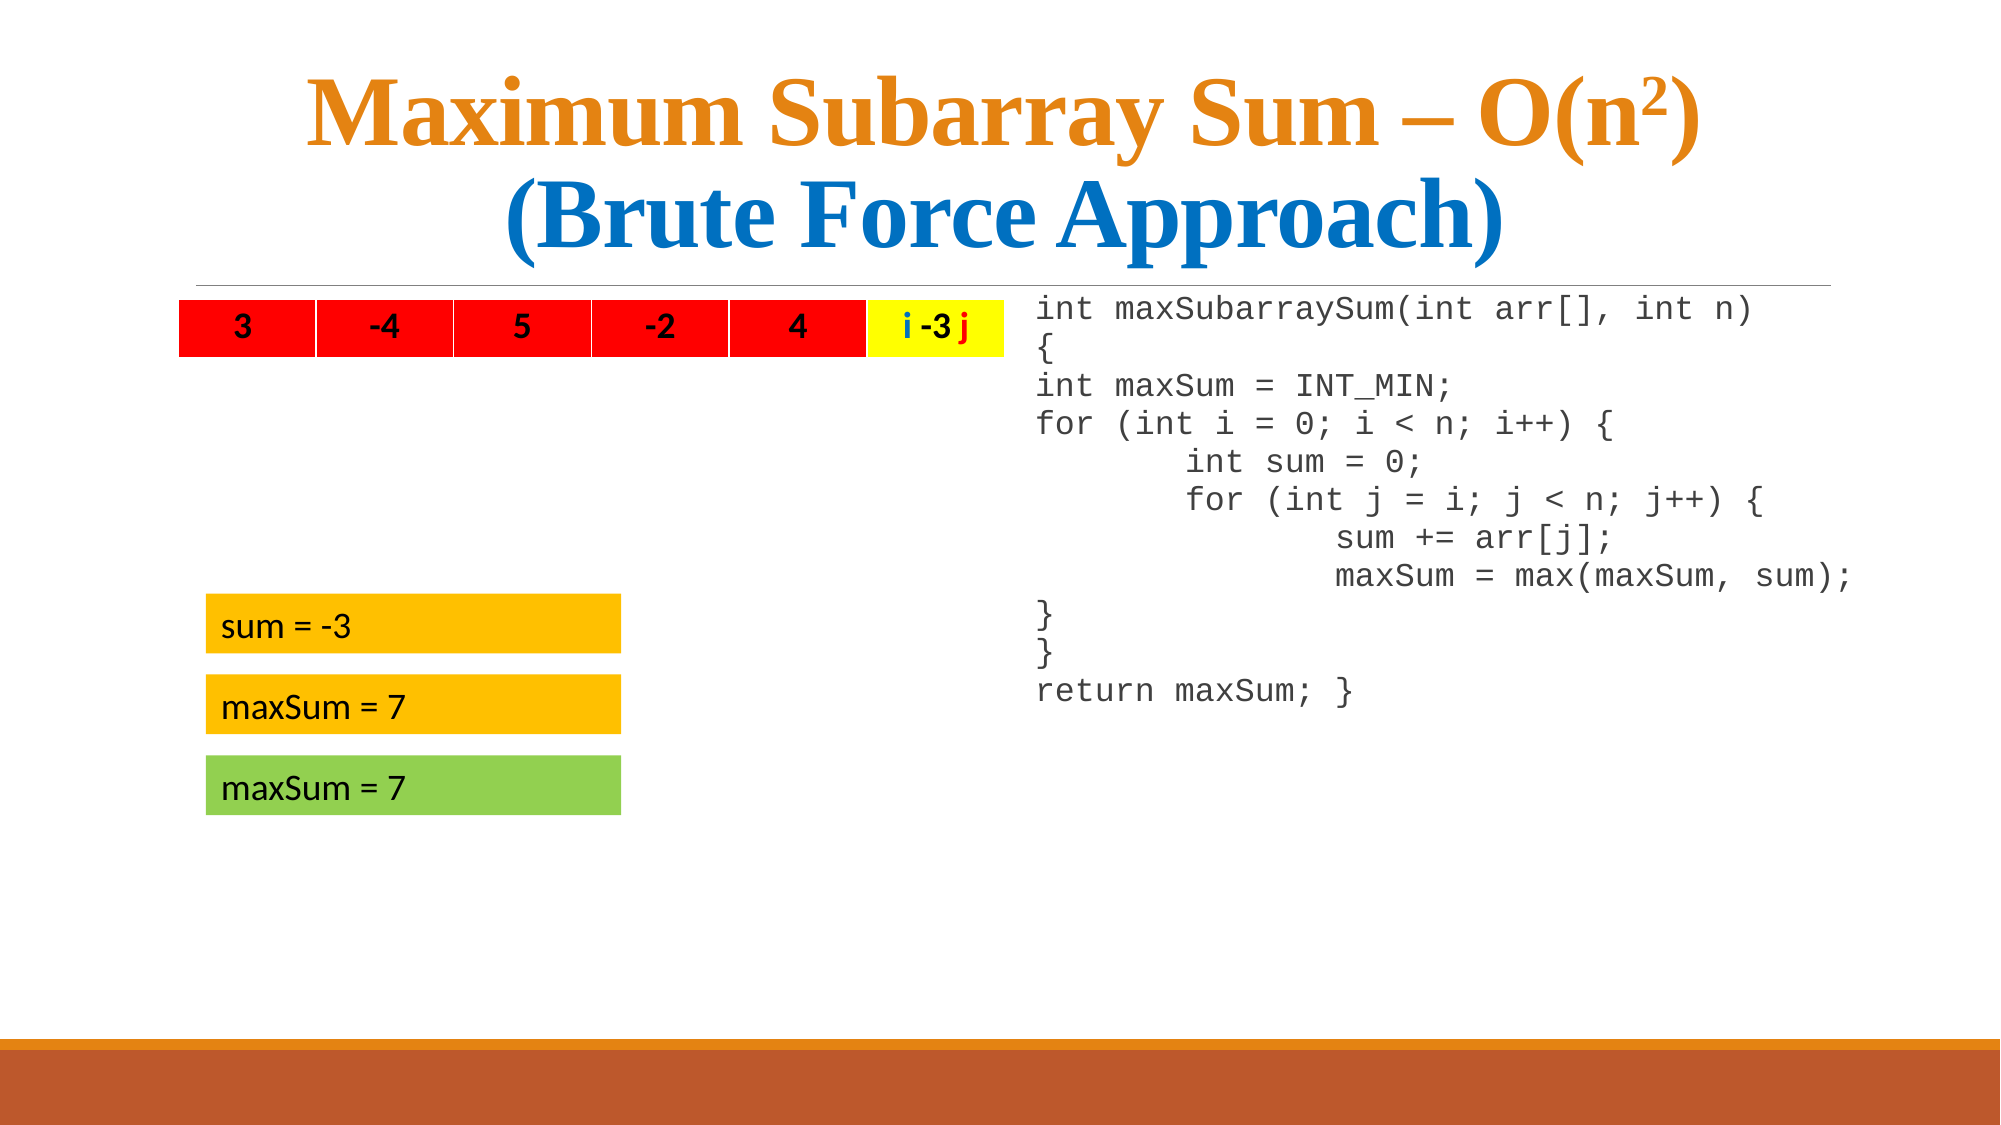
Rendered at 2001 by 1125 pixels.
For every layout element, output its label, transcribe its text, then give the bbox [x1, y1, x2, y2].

table_header -4 [317, 300, 453, 357]
table_header -2 [592, 300, 728, 357]
table_header 4 [730, 300, 866, 357]
table_header i -3 j [868, 300, 1004, 357]
title Maximum Subarray Sum – O(n2) (Brute Force Approach) [180, 47, 1830, 285]
table_header 5 [454, 300, 591, 357]
text_box maxSum = 7 [205, 674, 622, 735]
table_header 3 [179, 300, 315, 357]
text_box sum = -3 [205, 593, 622, 654]
list int maxSubarraySum(int arr[], int n) { int maxSum = INT_MIN; for (int i = 0; i < n; i++) { int sum = 0; for (int j = i; j < n; j++) { sum += arr[j]; maxSum = max(maxSum, sum); } } return maxSum; } [1020, 285, 1964, 963]
text_box maxSum = 7 [205, 755, 622, 816]
